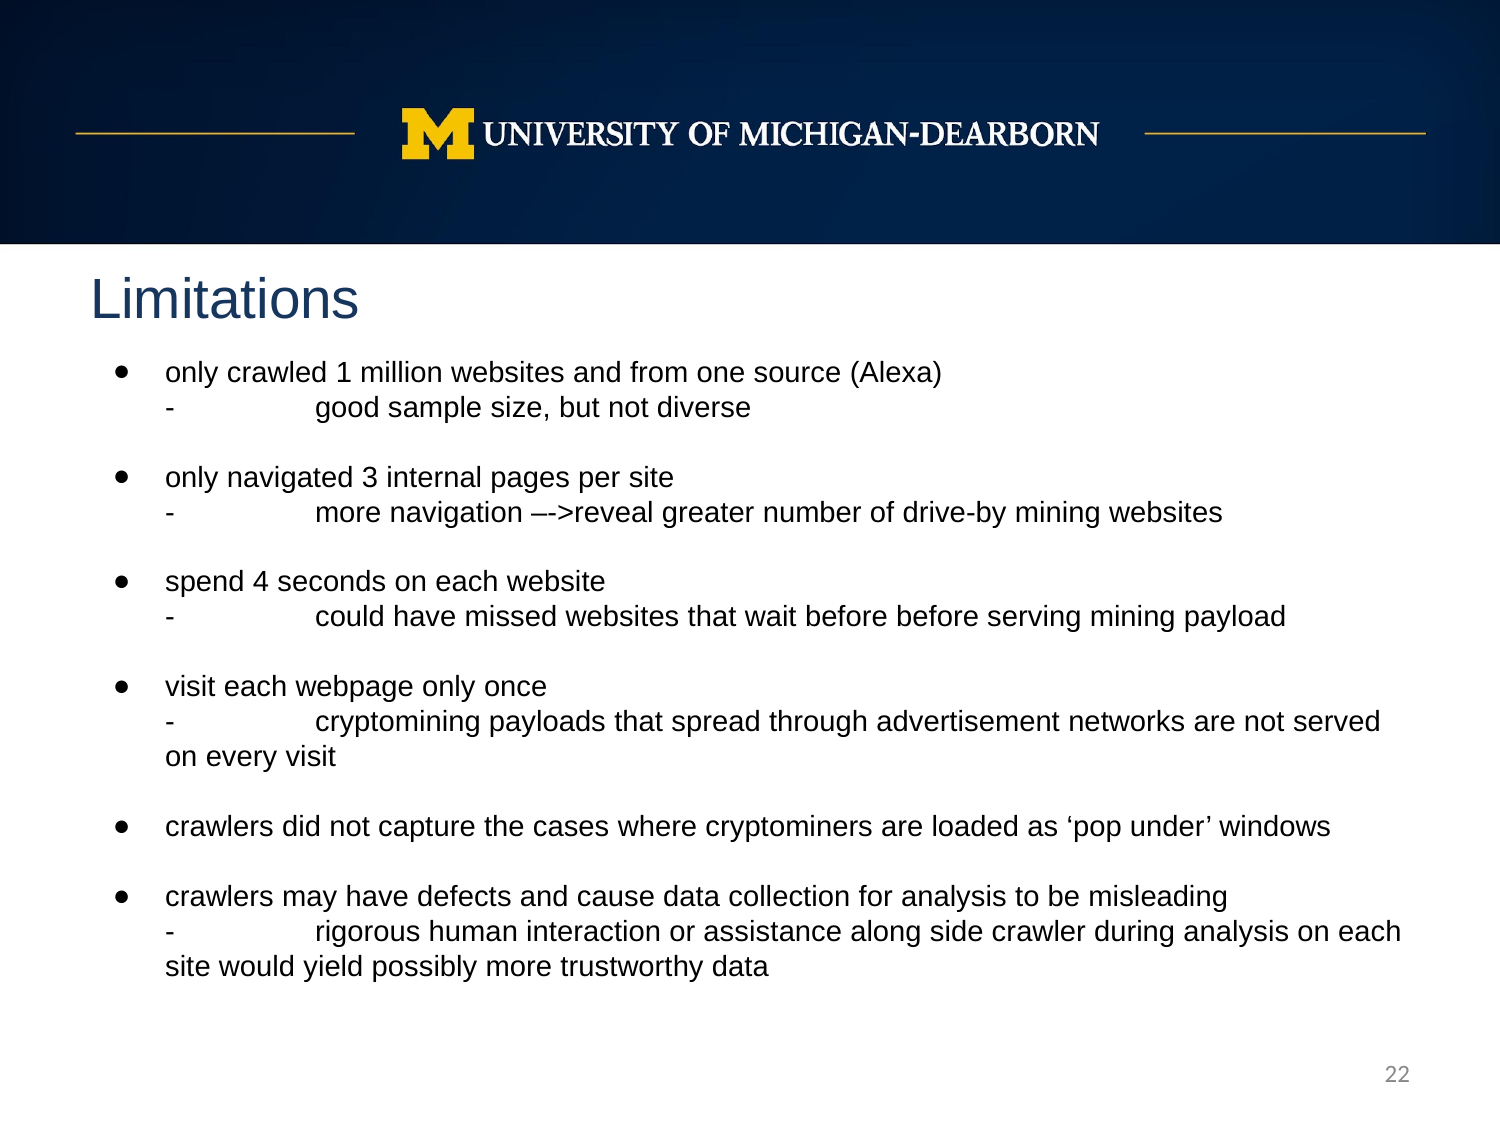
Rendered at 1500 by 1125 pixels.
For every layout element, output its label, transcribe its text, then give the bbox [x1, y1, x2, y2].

picture [0, 0, 1500, 1125]
list Limitations [75, 254, 1425, 338]
slide_number ‹#› [1074, 1042, 1425, 1103]
text_box only crawled 1 million websites and from one source (Alexa) - good sample size, but not diverse only navigated 3 internal pages per site - more navigation –->reveal greater number of drive-by mining websites spend 4 seconds on each website - could have missed websites that wait before before serving mining payload visit each webpage only once - cryptomining payloads that spread through advertisement networks are not served on every visit crawlers did not capture the cases where cryptominers are loaded as ‘pop under’ windows crawlers may have defects and cause data collection for analysis to be misleading - rigorous human interaction or assistance along side crawler during analysis on each site would yield possibly more trustworthy data [74, 338, 1425, 998]
